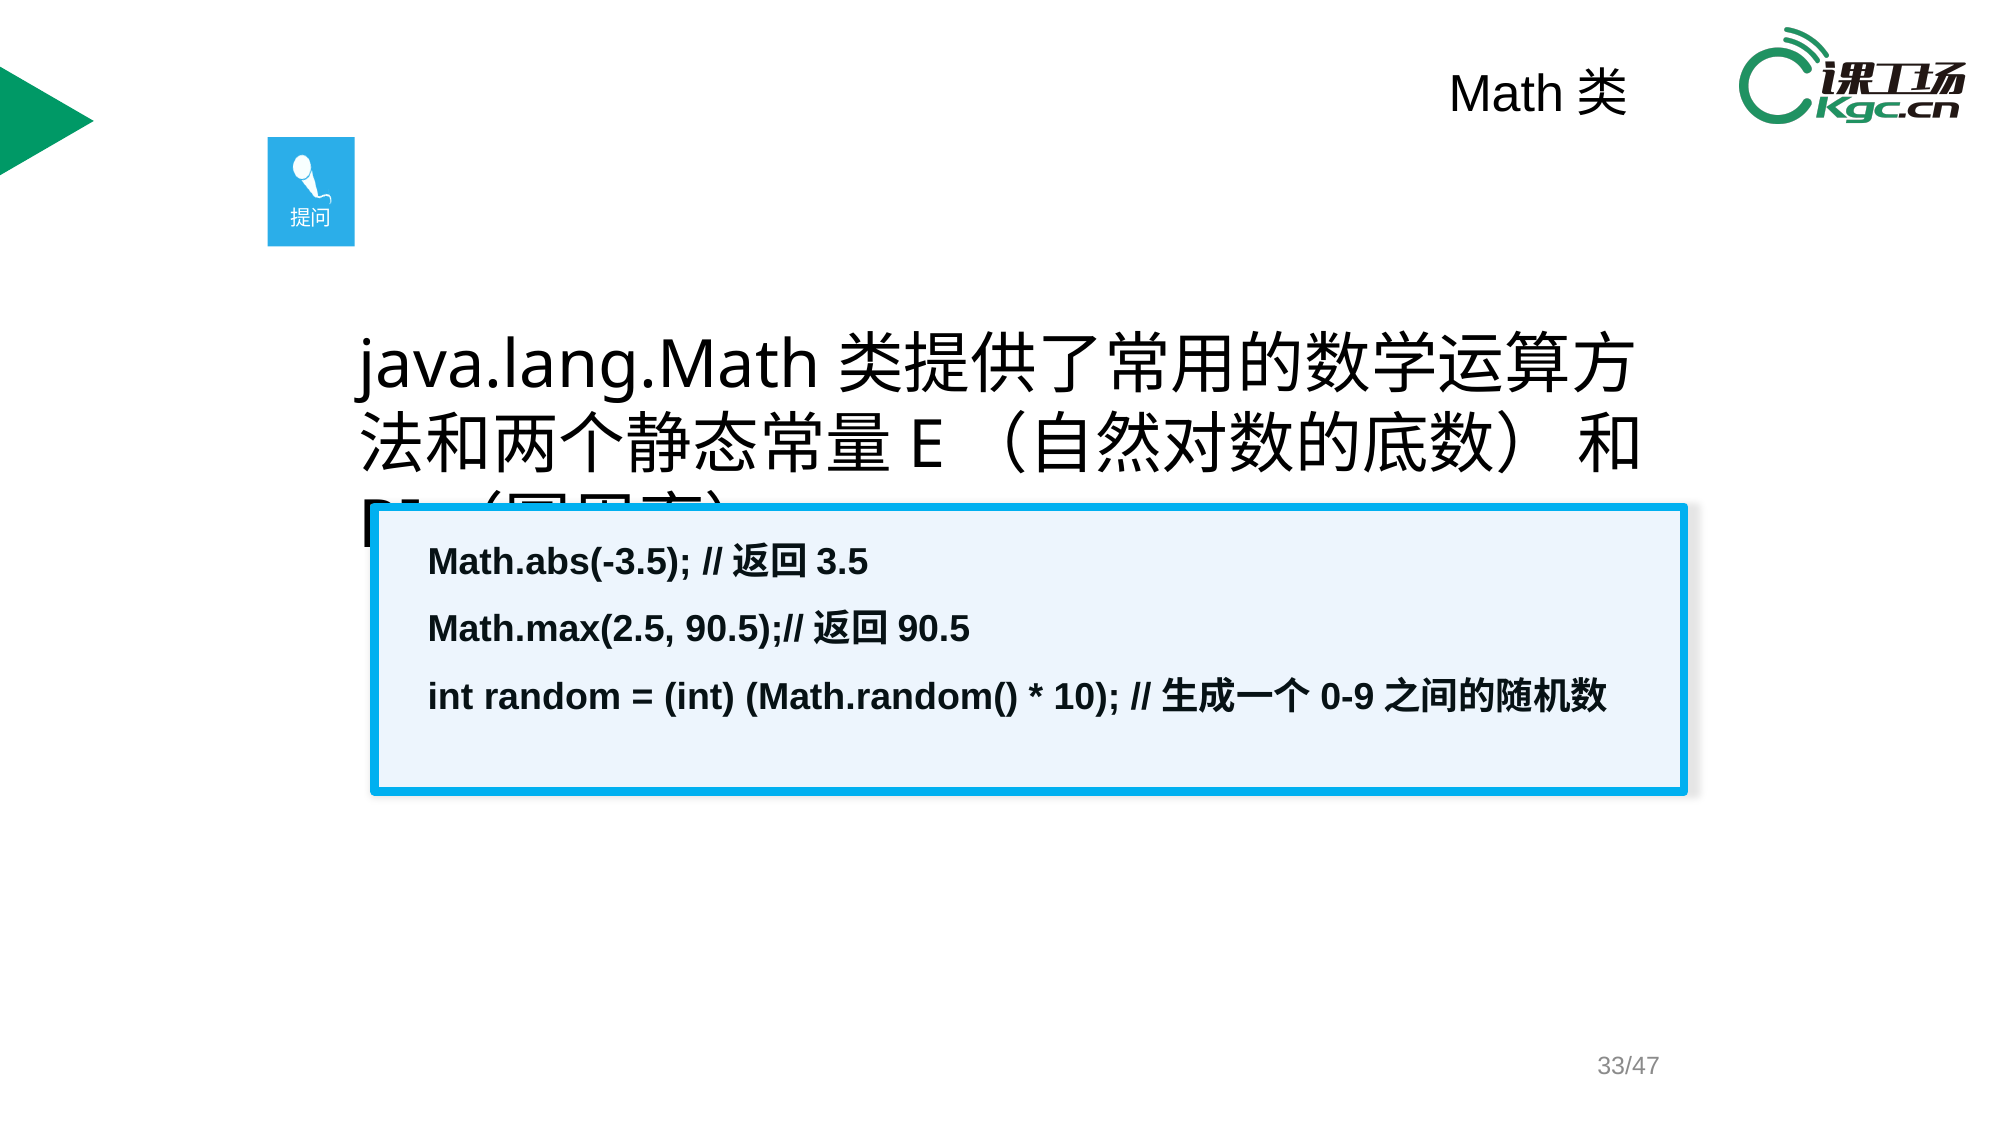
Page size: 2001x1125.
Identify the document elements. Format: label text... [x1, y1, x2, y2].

text_box /47 [1325, 1042, 1675, 1103]
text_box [267, 136, 355, 247]
list java.lang.Math类提供了常用的数学运算方法和两个静态常量E（自然对数的底数） 和PI（圆周率） [343, 184, 1715, 1047]
text_box Math.abs(-3.5); //返回3.5 Math.max(2.5, 90.5);//返回90.5 int random = (int) (Math.random() * 10); //生成一个0-9之间的随机数 [374, 506, 1685, 792]
picture [1739, 27, 1966, 124]
title Math类 [1433, 43, 1727, 138]
